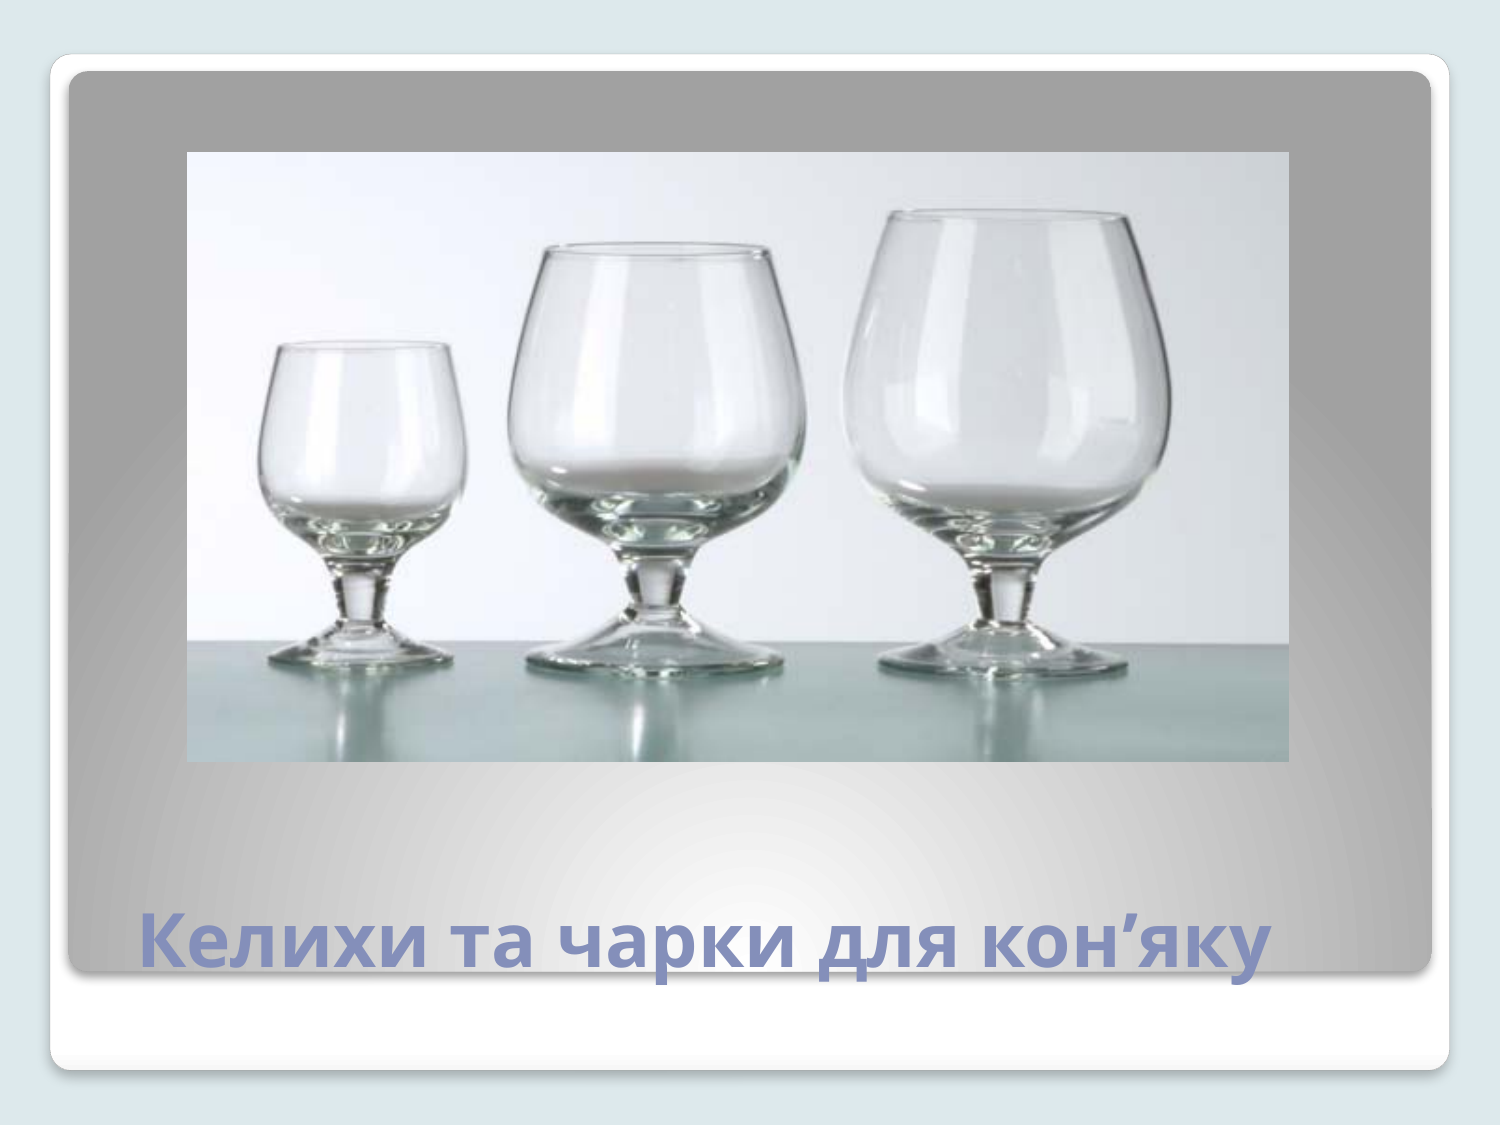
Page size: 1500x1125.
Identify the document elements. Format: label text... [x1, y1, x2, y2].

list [187, 152, 1290, 762]
title Келихи та чарки для кон’яку [82, 817, 1425, 990]
